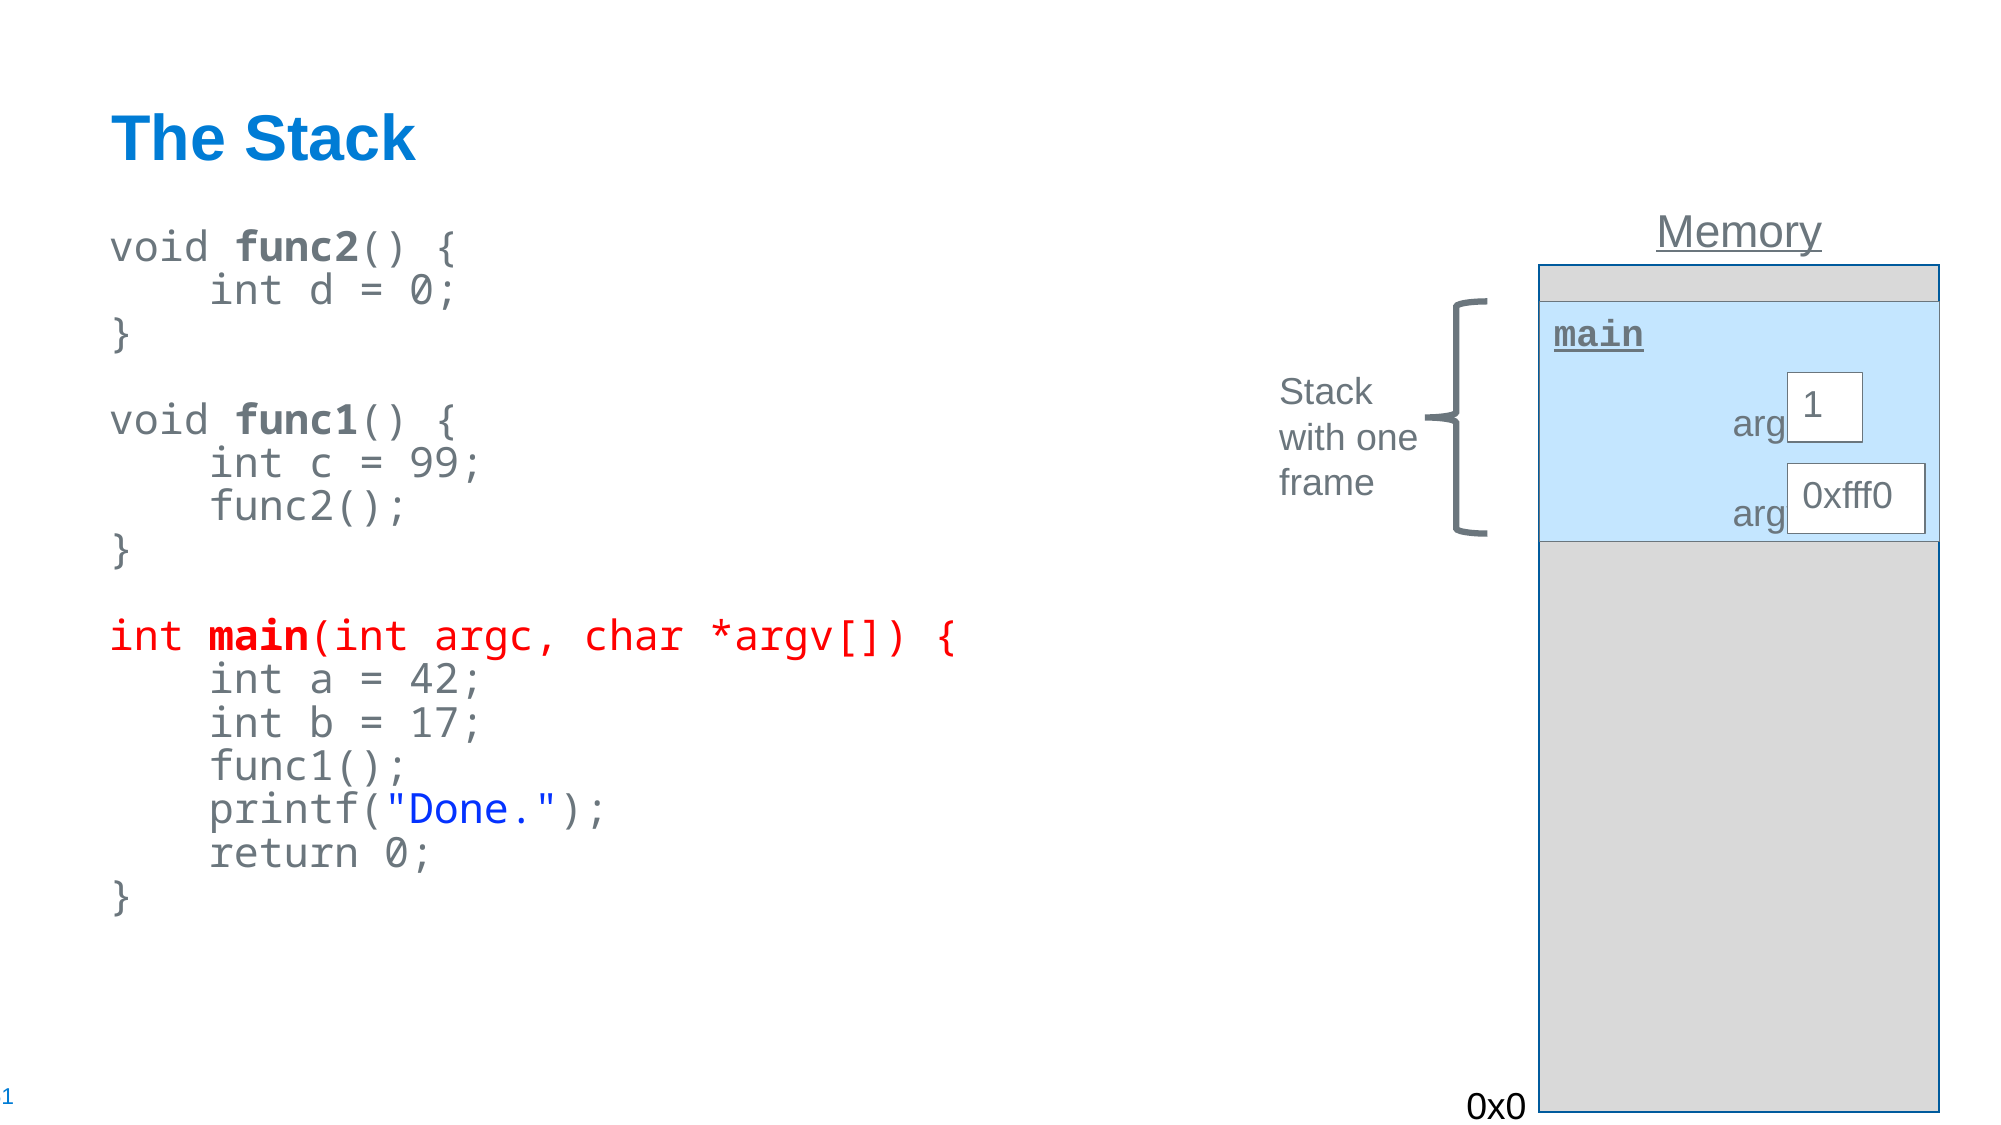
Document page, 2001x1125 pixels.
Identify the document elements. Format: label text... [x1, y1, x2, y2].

text_box main argc: argv: [1539, 301, 1940, 542]
text_box Memory [1639, 199, 1840, 264]
text_box [1538, 264, 1940, 1113]
text_box Stack with one frame [1264, 360, 1444, 510]
title The Stack [96, 64, 1822, 183]
text_box [1444, 300, 1488, 535]
text_box 0x0 [1451, 1074, 1542, 1125]
text_box 1 [1787, 372, 1863, 443]
text_box void func2() { int d = 0; } void func1() { int c = 99; func2(); } int main(int argc, char *argv[]) { int a = 42; int b = 17; func1(); printf("Done."); return 0; } [37, 225, 1025, 988]
text_box 0xfff0 [1787, 463, 1925, 534]
